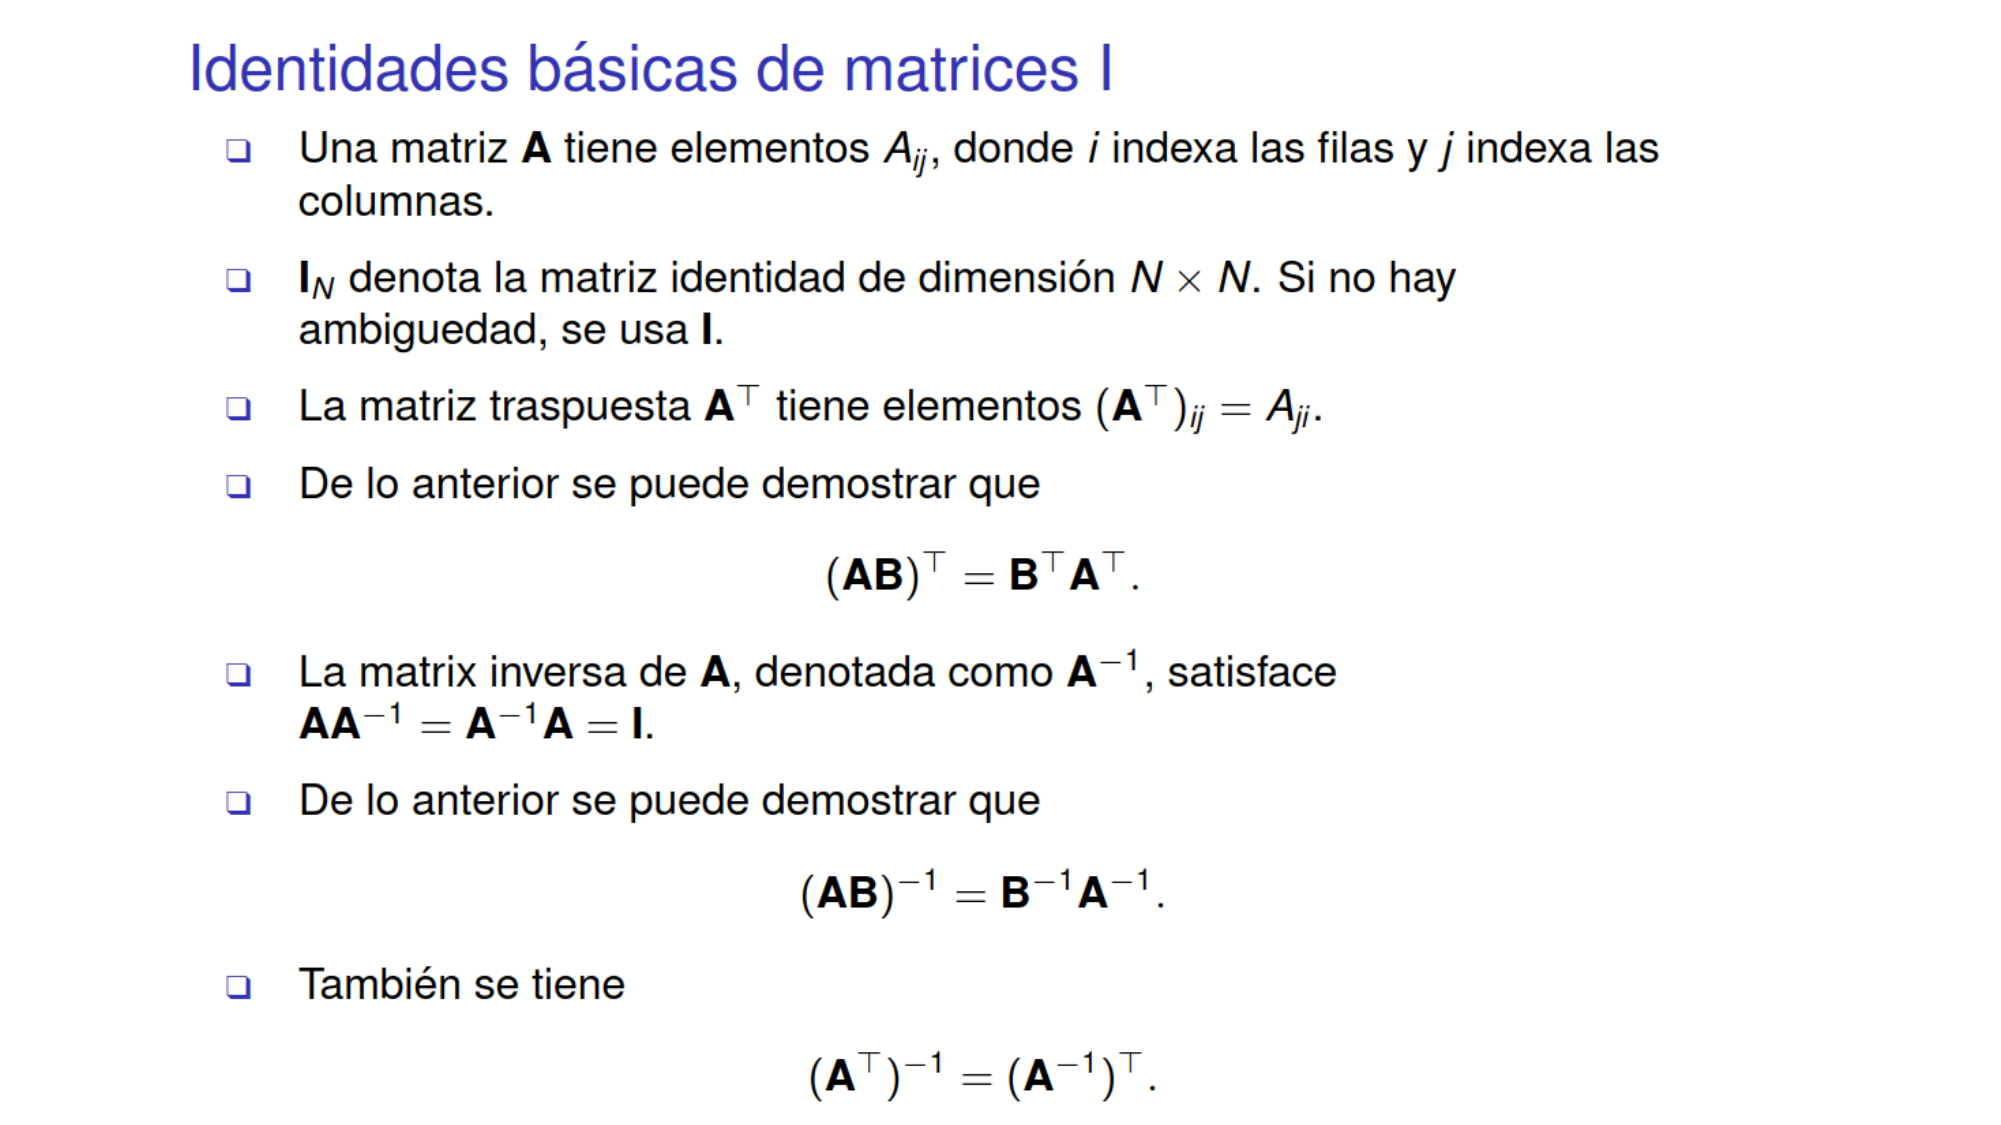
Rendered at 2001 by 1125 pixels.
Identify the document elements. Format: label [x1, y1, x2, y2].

picture [149, 3, 1730, 1122]
